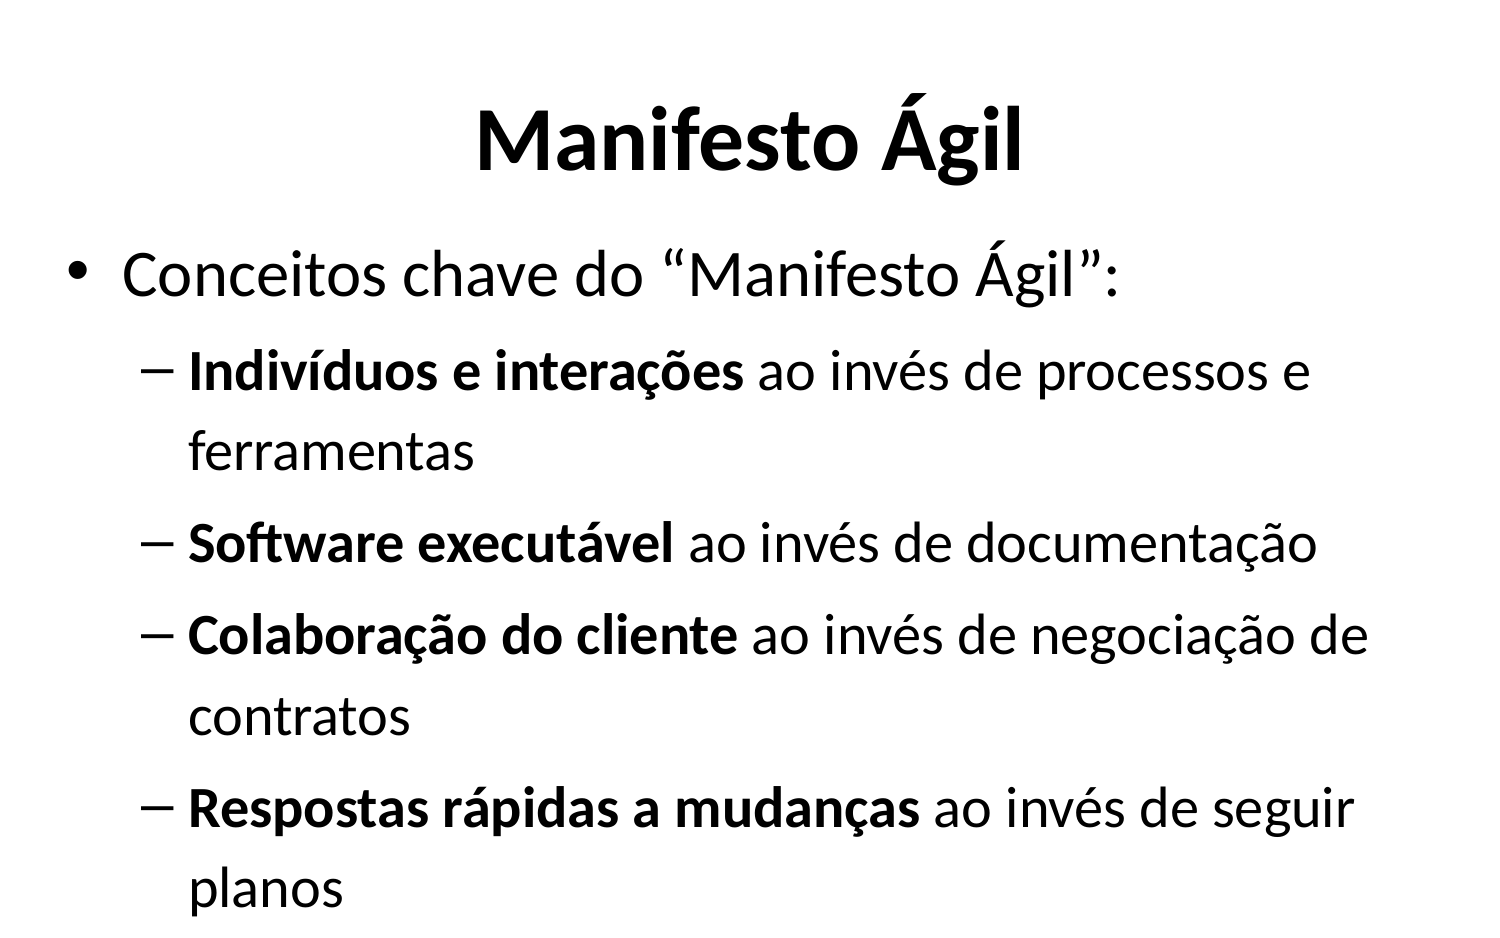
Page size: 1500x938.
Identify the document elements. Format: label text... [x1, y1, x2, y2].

title Manifesto Ágil [51, 81, 1449, 186]
list Conceitos chave do “Manifesto Ágil”: Indivíduos e interações ao invés de processos e ferramentas Software executável ao invés de documentação Colaboração do cliente ao invés de negociação de contratos Respostas rápidas a mudanças ao invés de seguir planos [51, 210, 1449, 833]
